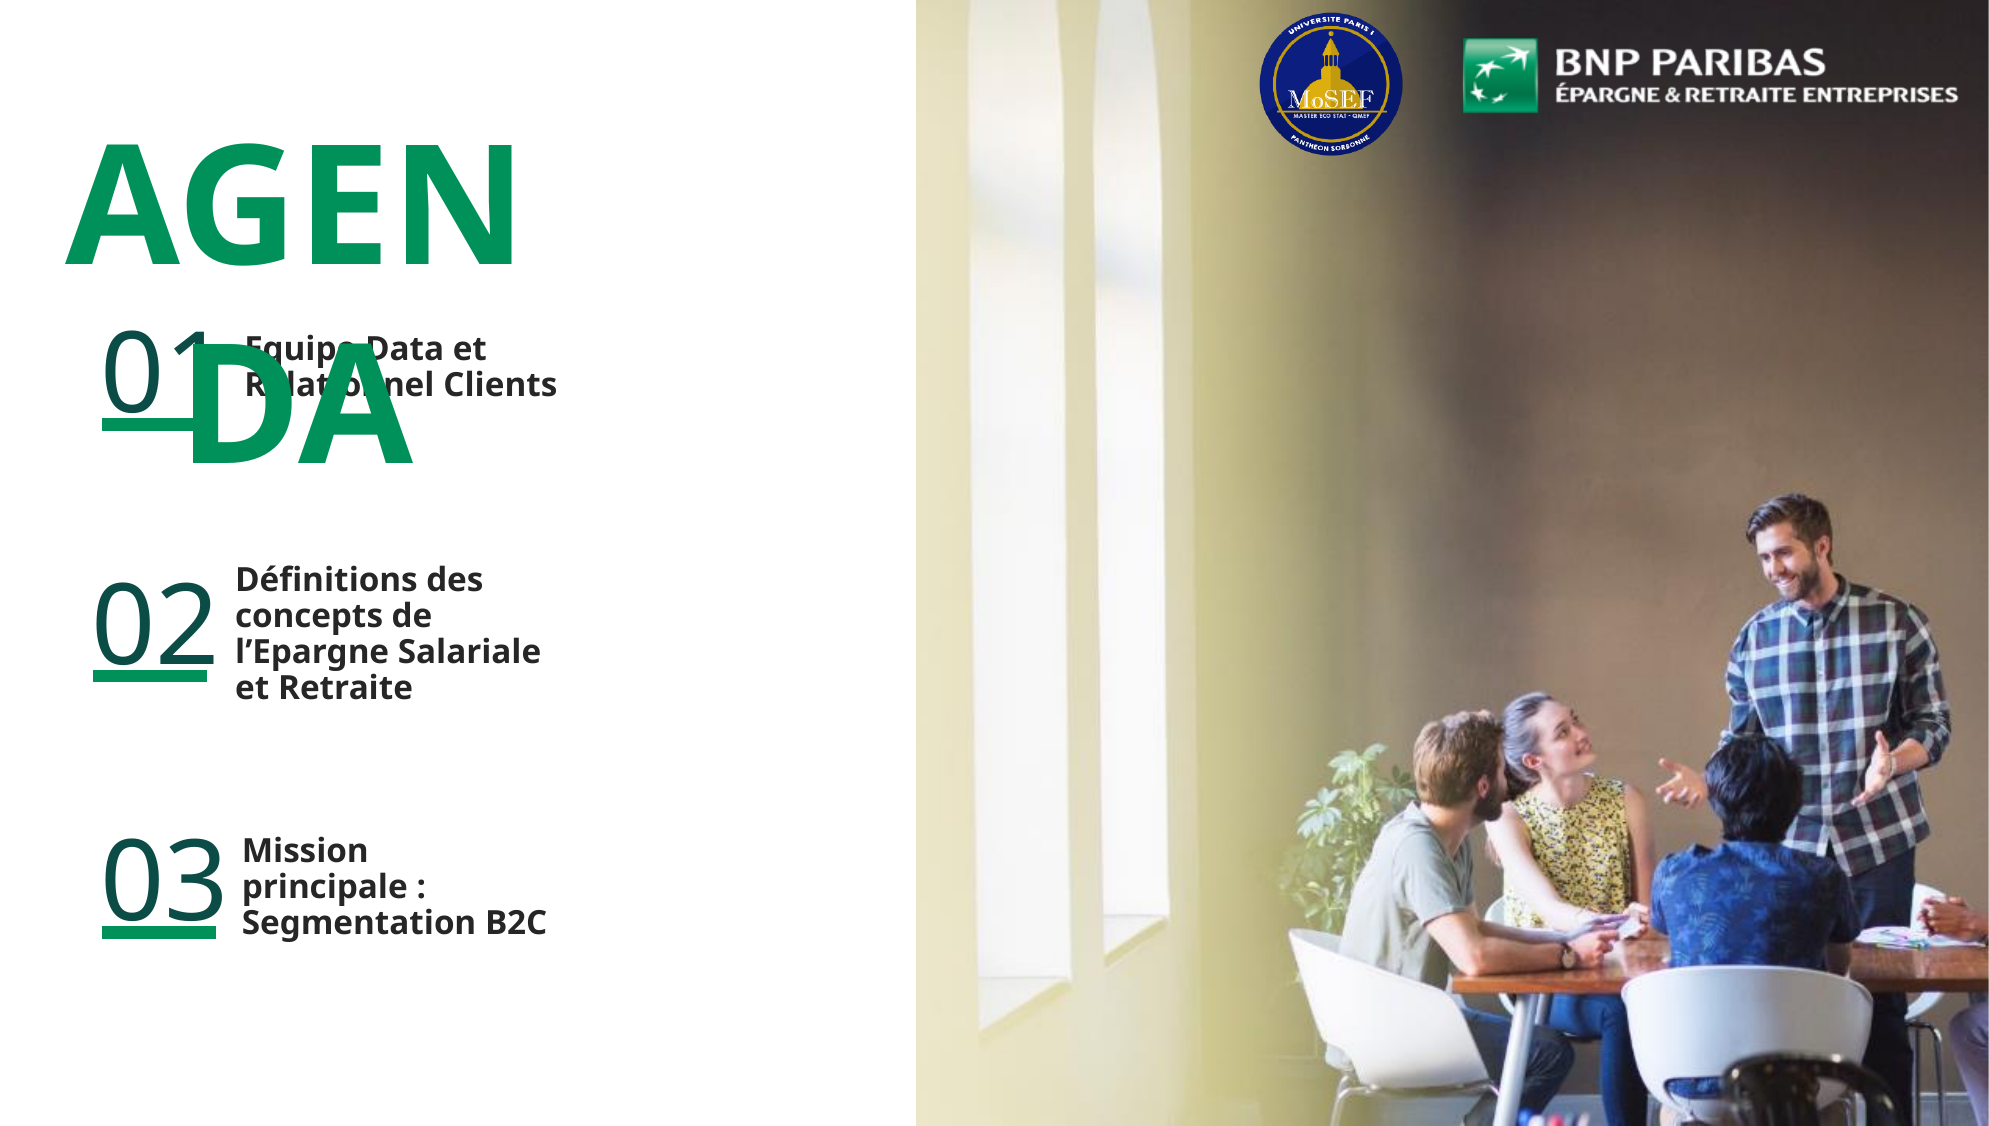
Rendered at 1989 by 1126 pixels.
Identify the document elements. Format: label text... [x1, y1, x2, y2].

text_box AGENDA [1, 90, 591, 220]
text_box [85, 800, 573, 953]
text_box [76, 544, 566, 717]
picture [916, 0, 1989, 1126]
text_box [85, 292, 575, 445]
